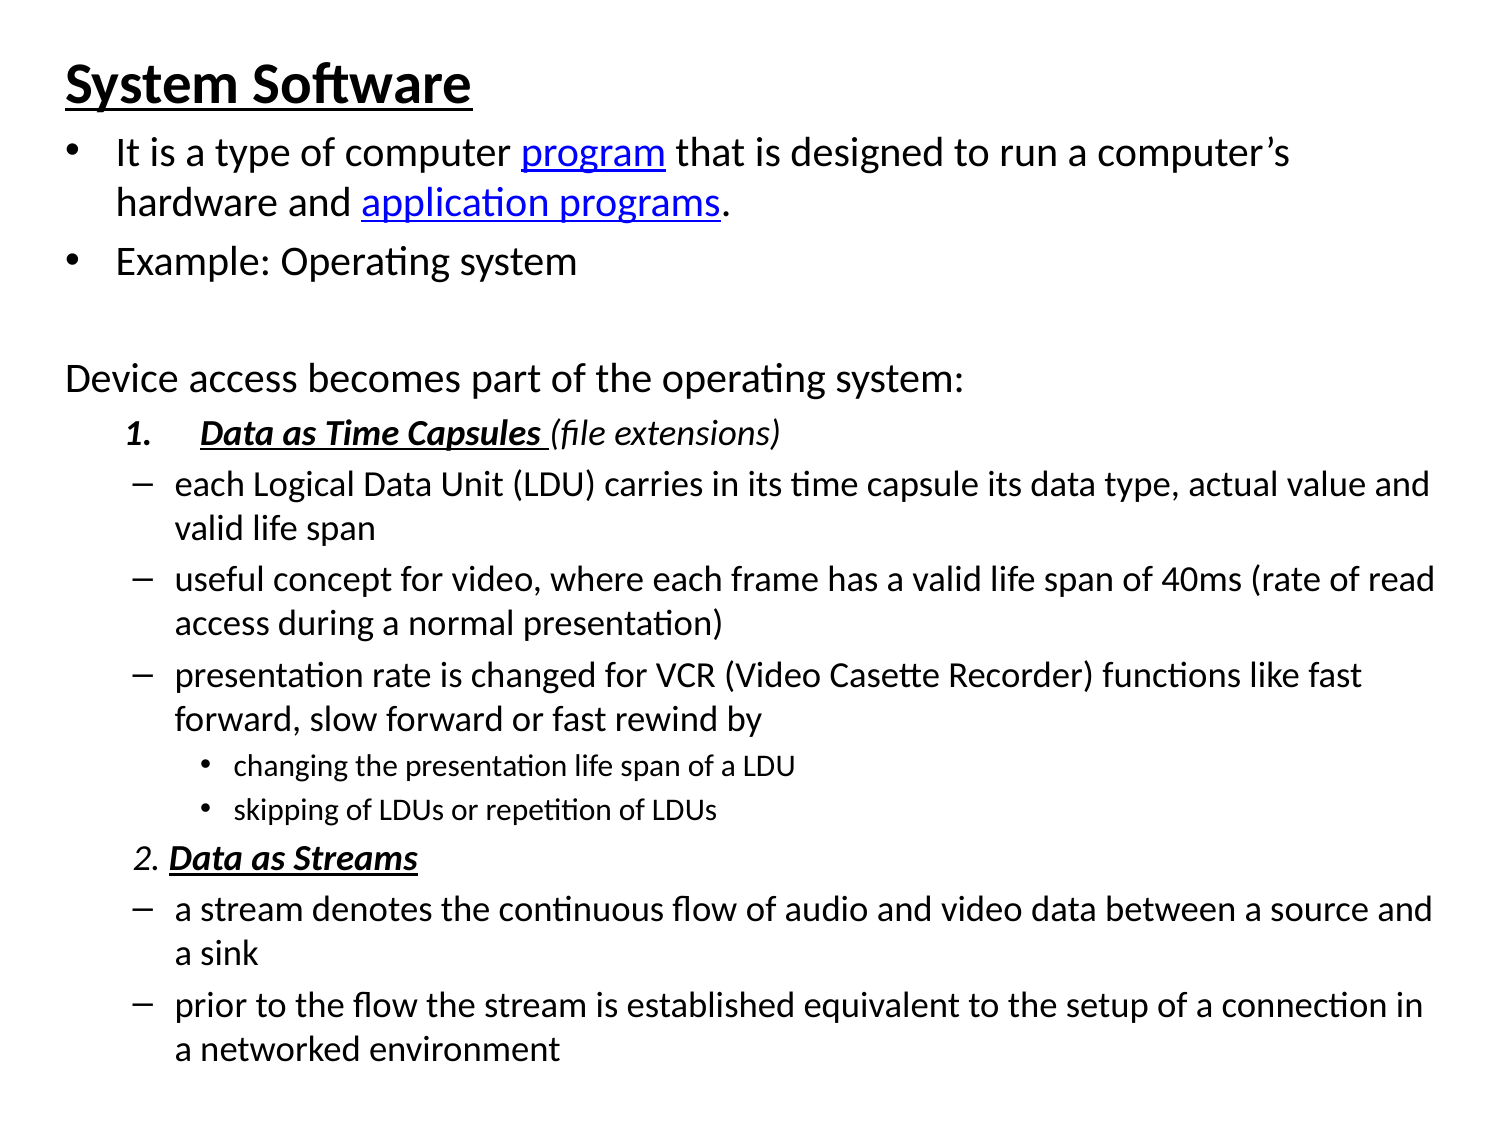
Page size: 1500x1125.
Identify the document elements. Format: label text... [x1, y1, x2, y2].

list System Software It is a type of computer program that is designed to run a computer’s hardware and application programs. Example: Operating system Device access becomes part of the operating system: Data as Time Capsules (file extensions) each Logical Data Unit (LDU) carries in its time capsule its data type, actual value and valid life span useful concept for video, where each frame has a valid life span of 40ms (rate of read access during a normal presentation) presentation rate is changed for VCR (Video Casette Recorder) functions like fast forward, slow forward or fast rewind by changing the presentation life span of a LDU skipping of LDUs or repetition of LDUs 2. Data as Streams a stream denotes the continuous flow of audio and video data between a source and a sink prior to the flow the stream is established equivalent to the setup of a connection in a networked environment [50, 37, 1463, 1088]
